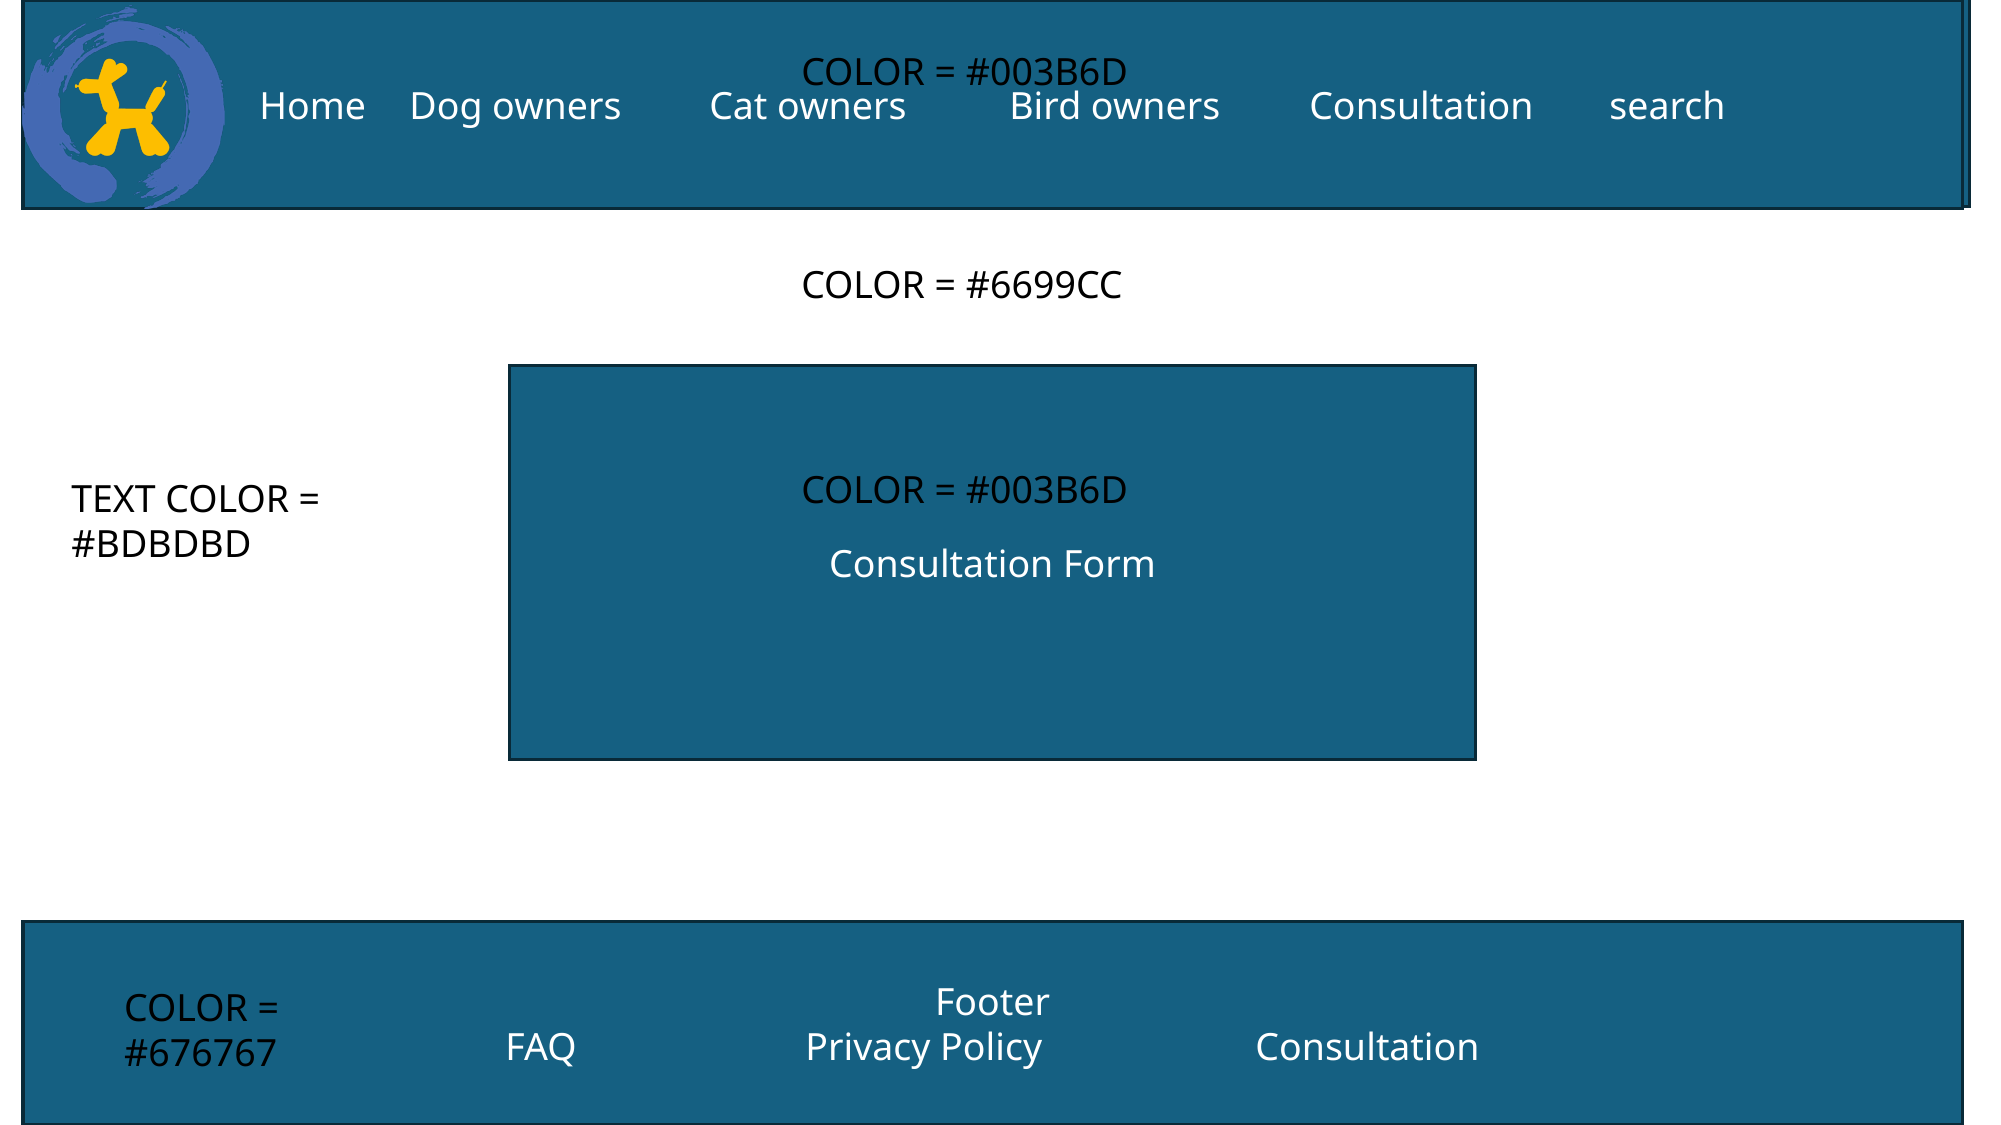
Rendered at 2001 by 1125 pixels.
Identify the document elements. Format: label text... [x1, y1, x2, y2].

text_box COLOR = #003B6D [786, 458, 1144, 518]
picture [22, 4, 225, 210]
text_box COLOR = #003B6D [786, 40, 1144, 101]
text_box Footer FAQ Privacy Policy Consultation [21, 920, 1964, 1125]
text_box Home Dog ownes Cat owners Bird owners Consultation search [1964, 0, 1971, 208]
text_box Home Dog owners Cat owners Bird owners Consultation search [21, 0, 1964, 210]
text_box TEXT COLOR = #BDBDBD [56, 468, 392, 573]
text_box COLOR = #676767 [109, 976, 305, 1082]
text_box COLOR = #6699CC [786, 254, 1144, 314]
text_box Consultation Form [508, 364, 1477, 761]
